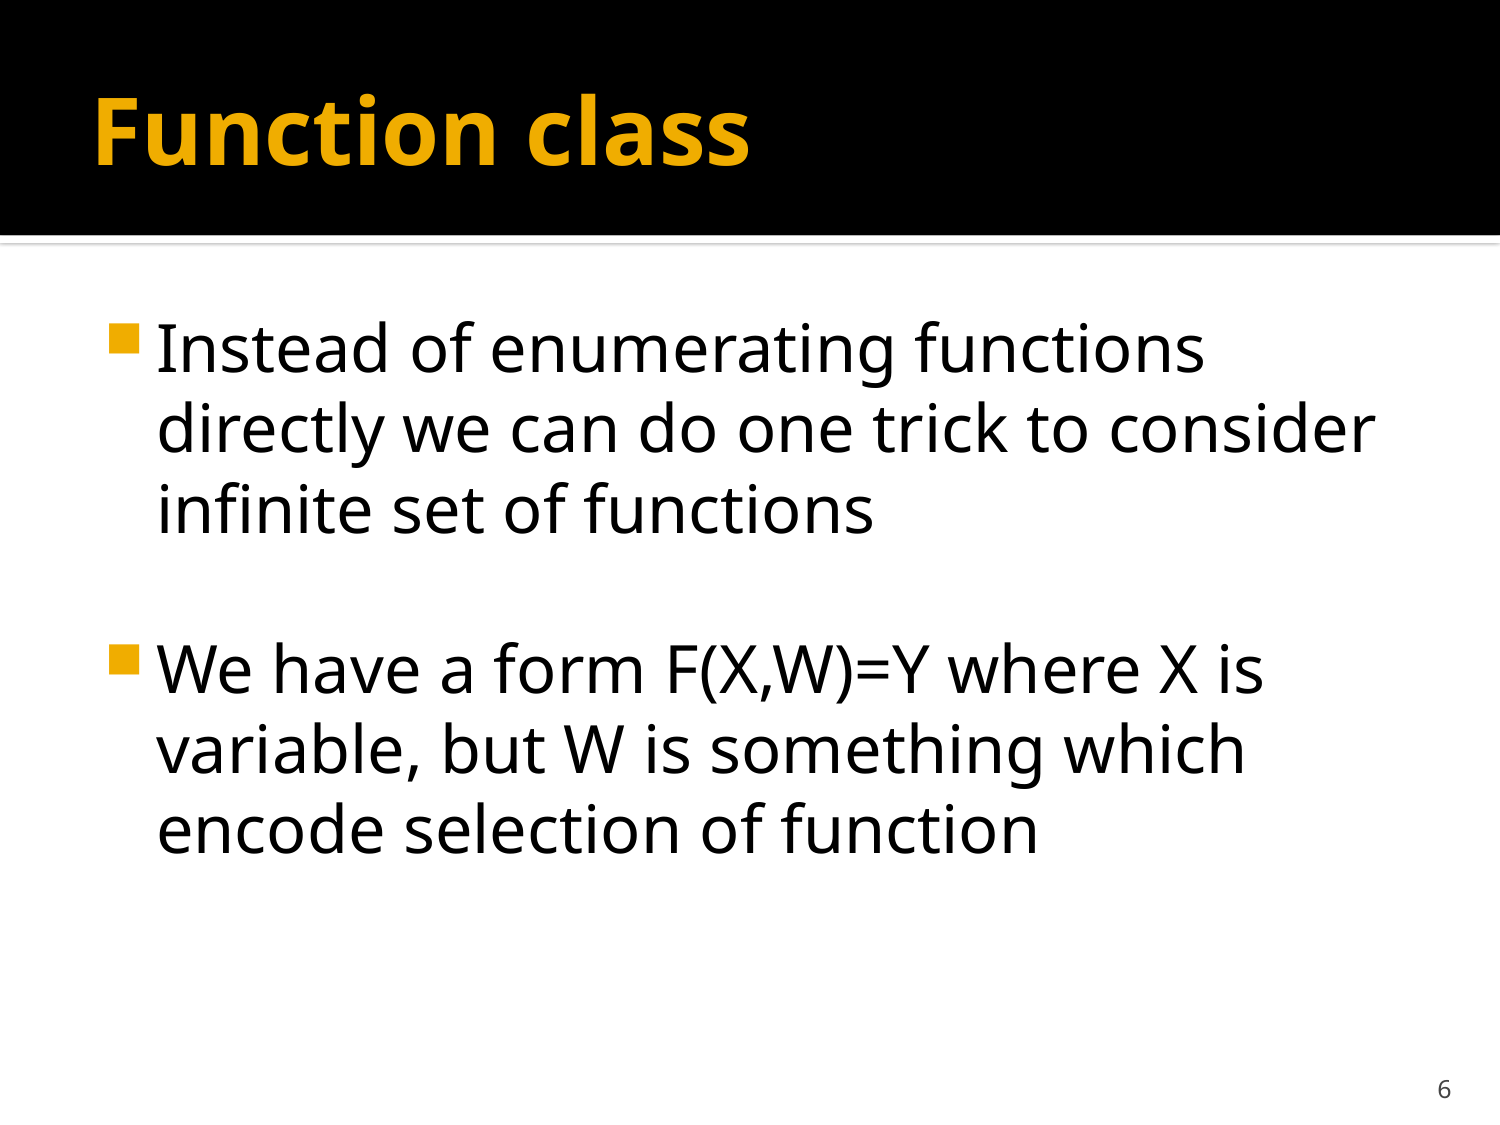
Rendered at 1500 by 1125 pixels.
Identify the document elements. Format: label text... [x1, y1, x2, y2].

title Function class [75, 25, 1425, 231]
list Instead of enumerating functions directly we can do one trick to consider infinite set of functions We have a form F(X,W)=Y where X is variable, but W is something which encode selection of function [75, 291, 1425, 1050]
slide_number 6 [1345, 1062, 1467, 1108]
